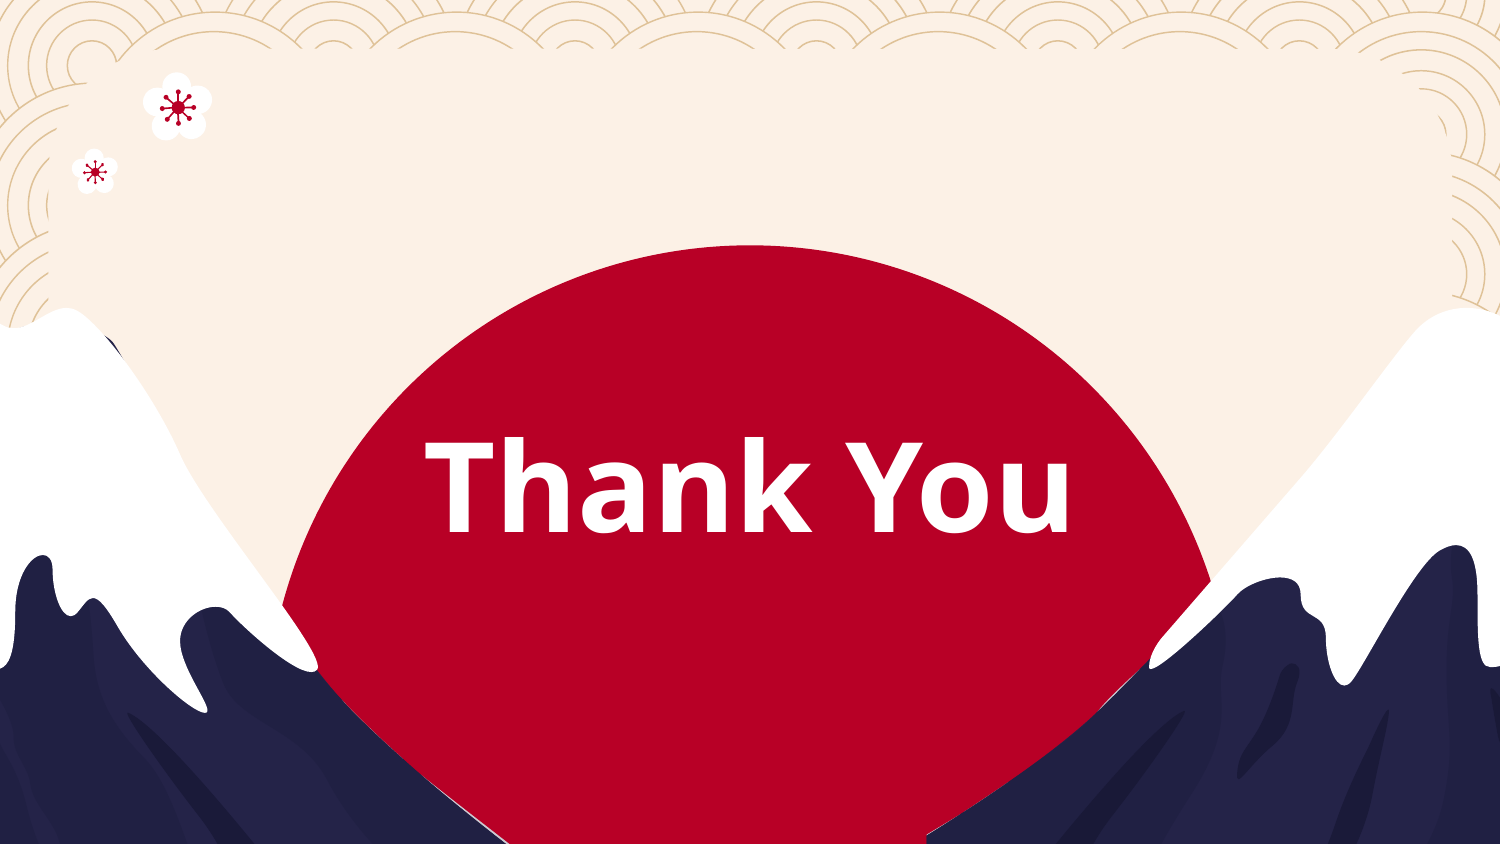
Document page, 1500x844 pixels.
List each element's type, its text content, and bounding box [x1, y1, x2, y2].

title Thank You [381, 421, 1119, 593]
